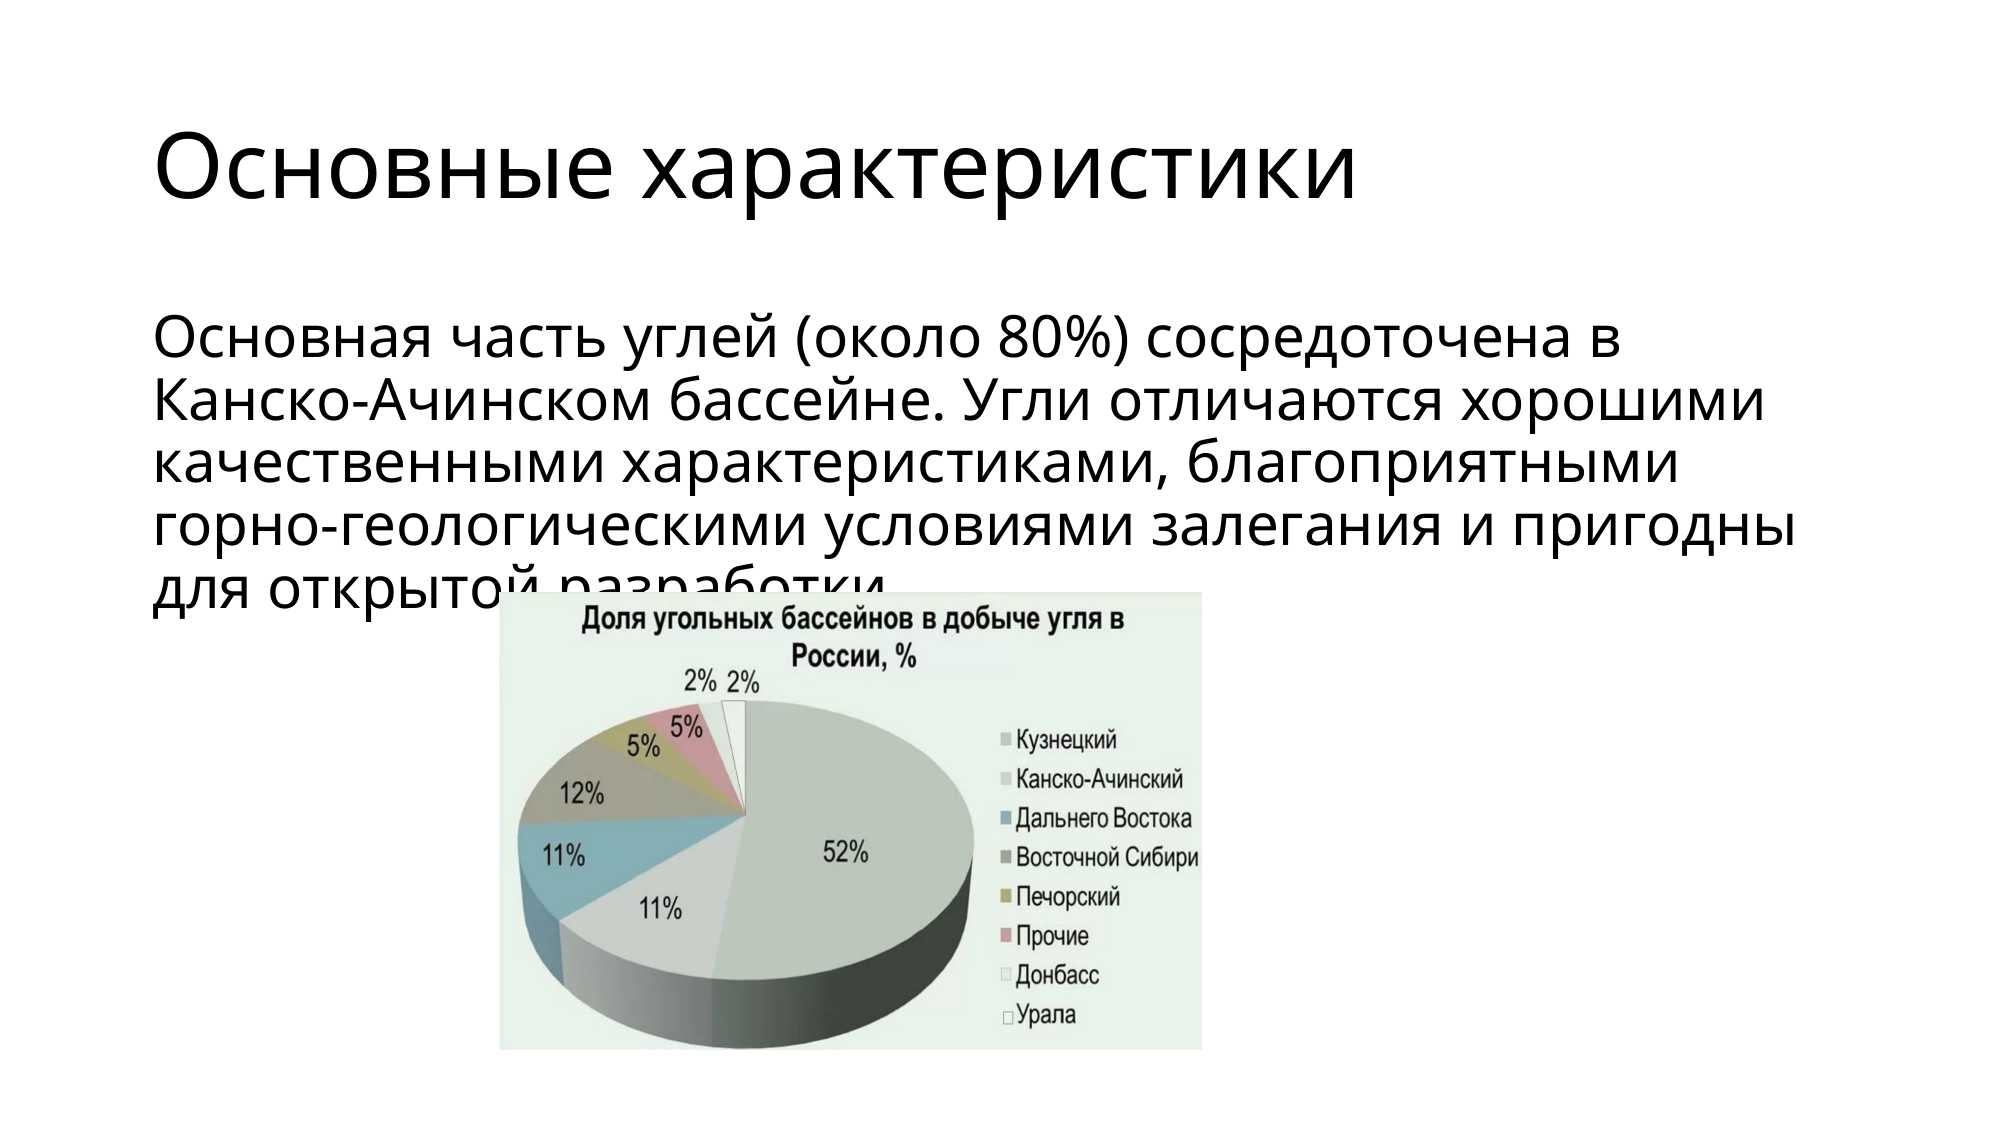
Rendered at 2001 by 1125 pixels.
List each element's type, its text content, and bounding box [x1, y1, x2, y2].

list Основная часть углей (около 80%) сосредоточена в Канско-Ачинском бассейне. Угли отличаются хорошими качественными характеристиками, благоприятными горно-геологическими условиями залегания и пригодны для открытой разработки. [137, 299, 1863, 1014]
picture [498, 592, 1202, 1050]
title Основные характеристики [137, 59, 1863, 278]
